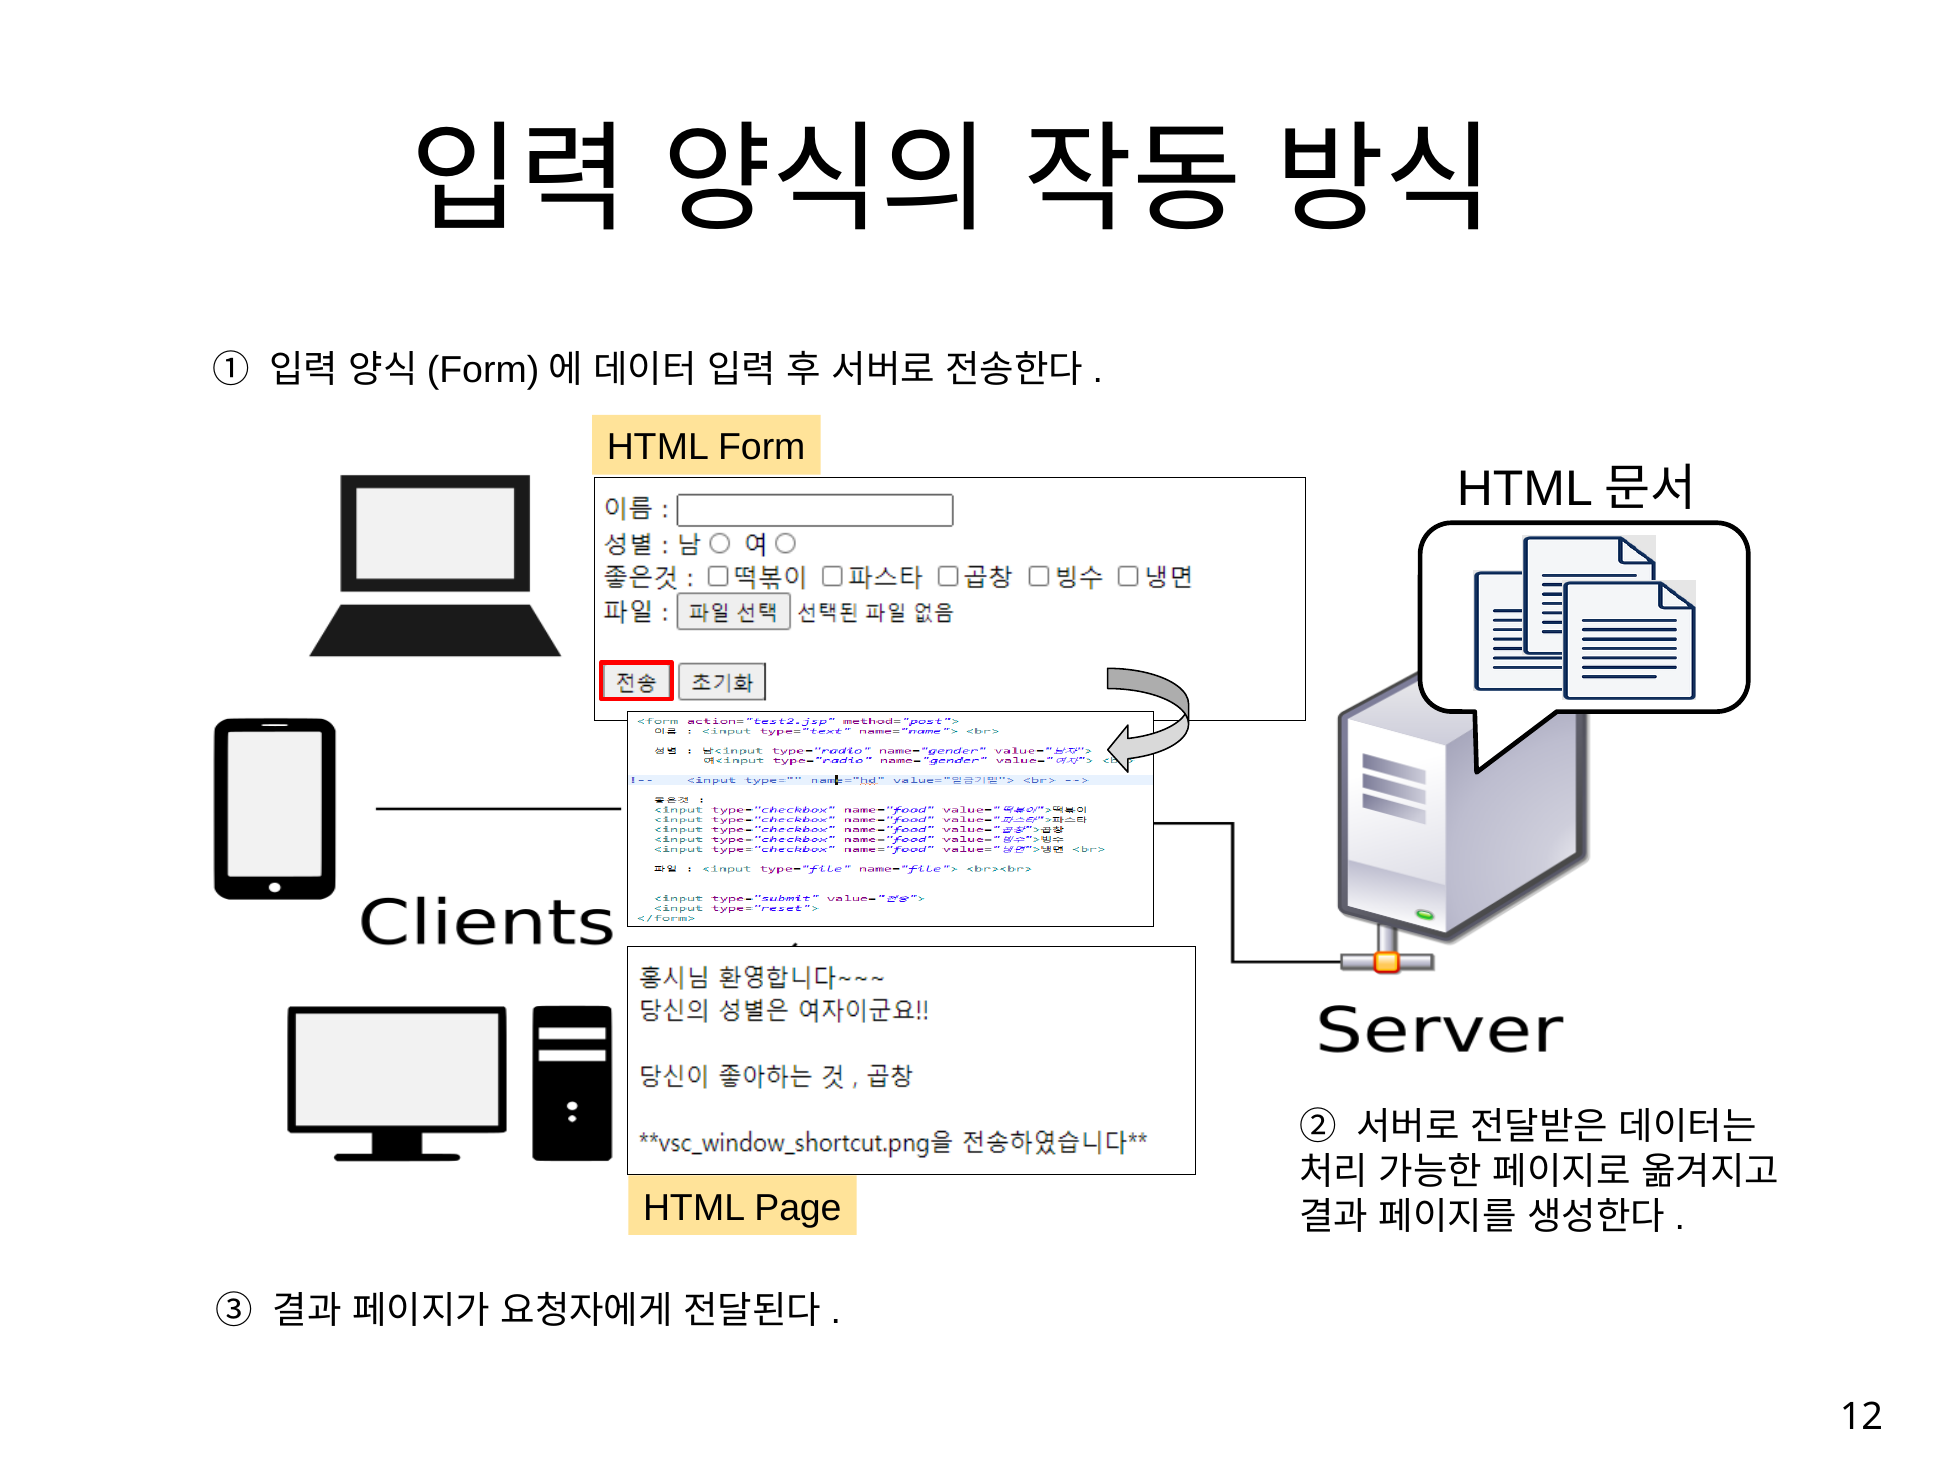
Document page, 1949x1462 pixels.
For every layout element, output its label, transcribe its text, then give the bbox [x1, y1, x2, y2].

text_box ② 서버로 전달받은 데이터는 처리 가능한 페이지로 옮겨지고 결과 페이지를 생성한다. [1284, 1094, 1795, 1245]
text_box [626, 946, 1196, 1237]
text_box ③ 결과 페이지가 요청자에게 전달된다. [200, 1278, 857, 1339]
title 입력 양식의 작동 방식 [156, 92, 1749, 255]
text_box ① 입력 양식(Form)에 데이터 입력 후 서버로 전송한다. [197, 337, 1119, 398]
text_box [1419, 448, 1749, 712]
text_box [590, 414, 1306, 927]
slide_number 12 [1496, 1372, 1899, 1462]
picture [183, 451, 1625, 1179]
